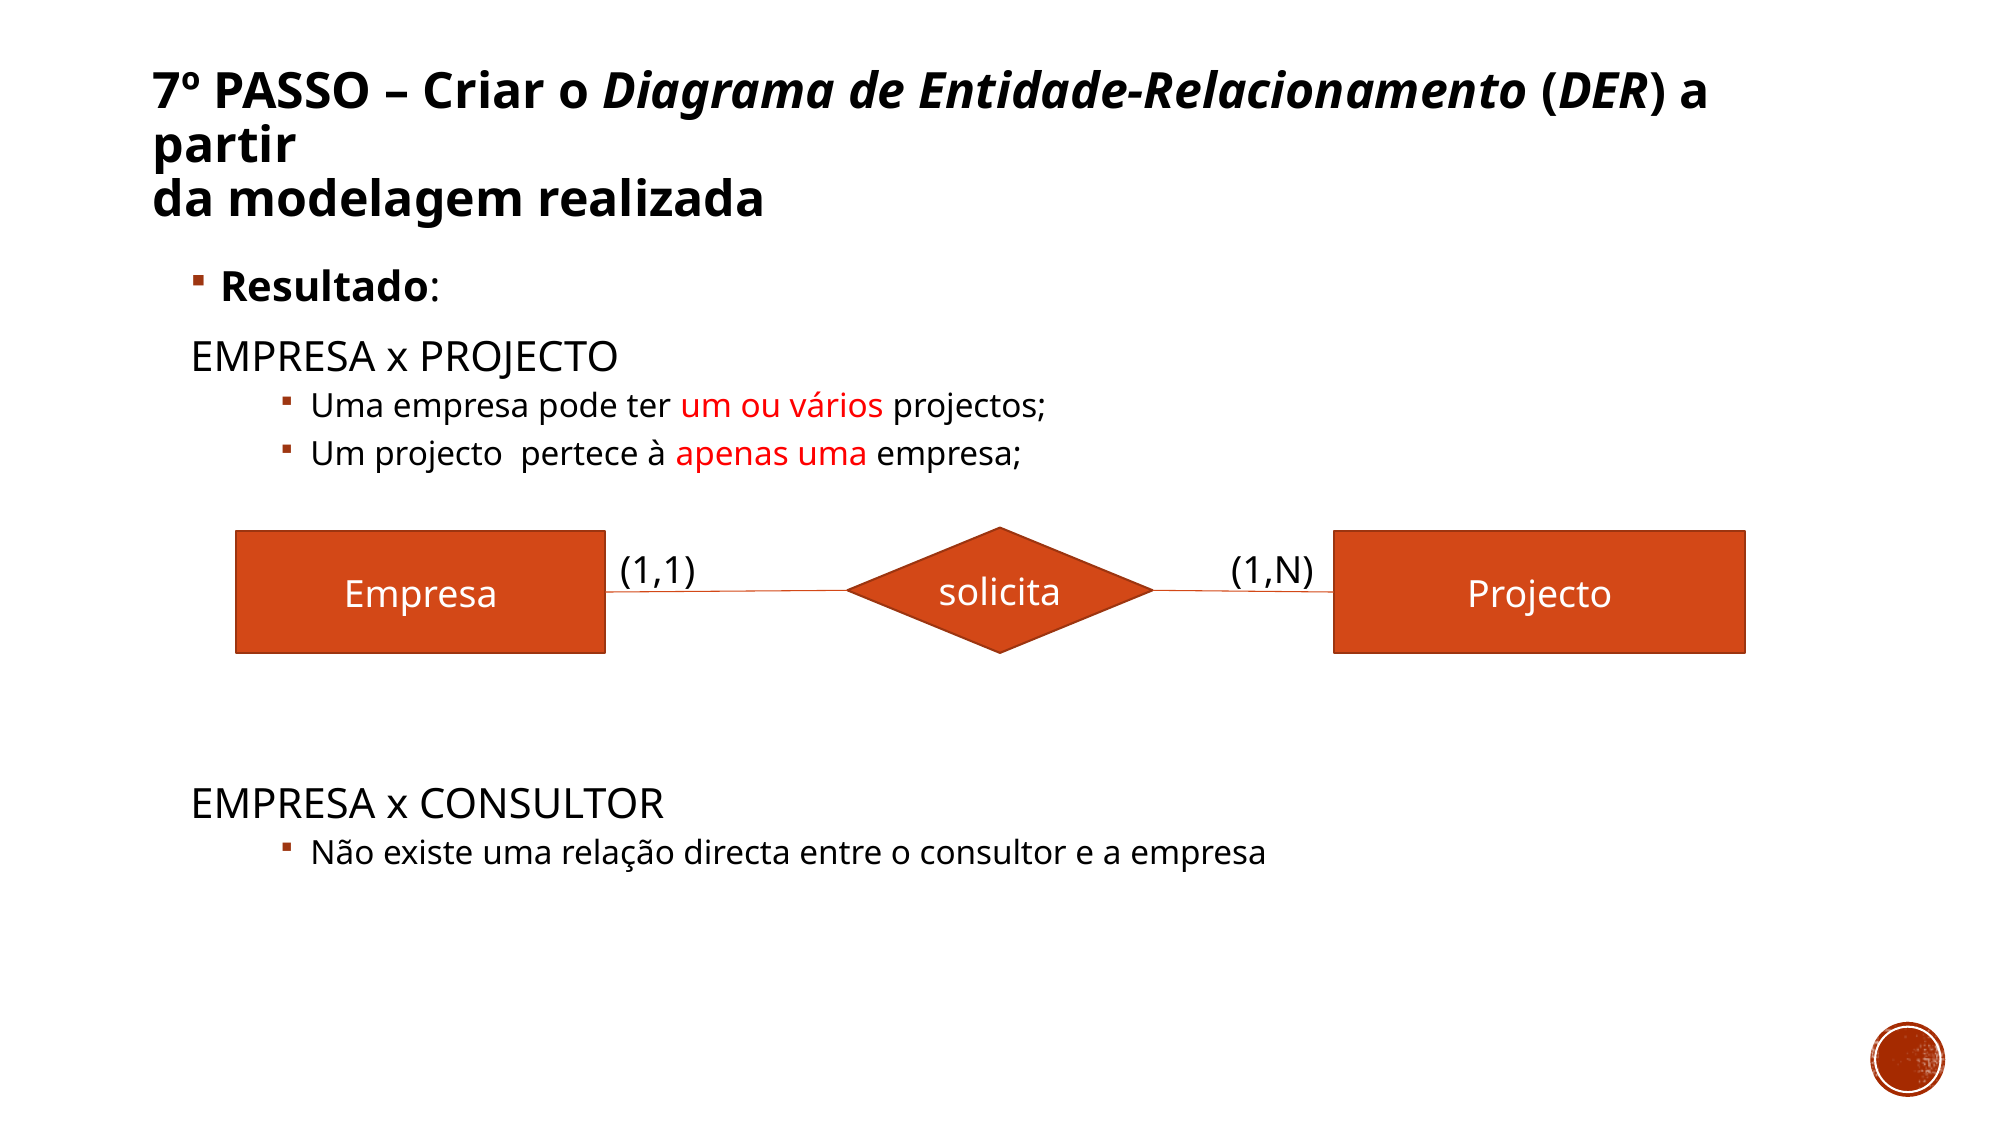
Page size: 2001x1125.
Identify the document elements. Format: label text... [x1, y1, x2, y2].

text_box Projecto [1333, 530, 1746, 654]
text_box (1,1) [605, 538, 740, 598]
text_box Empresa [235, 530, 606, 654]
title 7º Passo – Criar o Diagrama de Entidade-Relacionamento (DER) a partir da modelagem realizada [137, 59, 1863, 233]
list Resultado: EMPRESA x PROJECTO Uma empresa pode ter um ou vários projectos; Um projecto pertece à apenas uma empresa; EMPRESA x CONSULTOR Não existe uma relação directa entre o consultor e a empresa [175, 257, 1744, 1013]
text_box solicita [846, 526, 1154, 654]
text_box (1,N) [1216, 538, 1335, 598]
